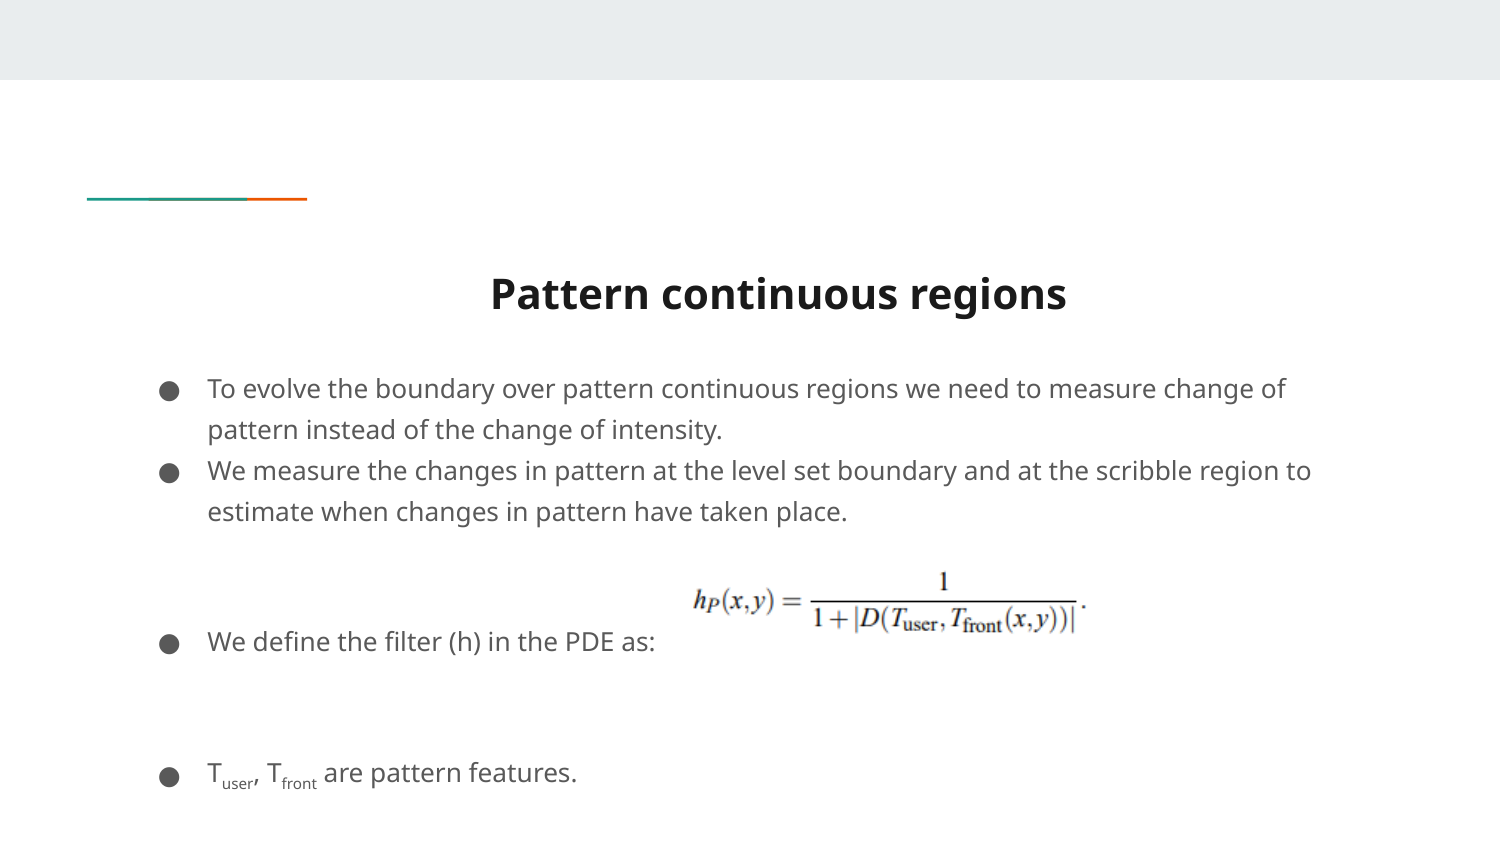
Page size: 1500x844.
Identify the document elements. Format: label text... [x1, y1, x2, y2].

picture [654, 550, 1090, 643]
title Pattern continuous regions [148, 249, 1410, 338]
list To evolve the boundary over pattern continuous regions we need to measure change of pattern instead of the change of intensity. We measure the changes in pattern at the level set boundary and at the scribble region to estimate when changes in pattern have taken place. We define the filter (h) in the PDE as: Tuser, Tfront are pattern features. [119, 349, 1381, 812]
